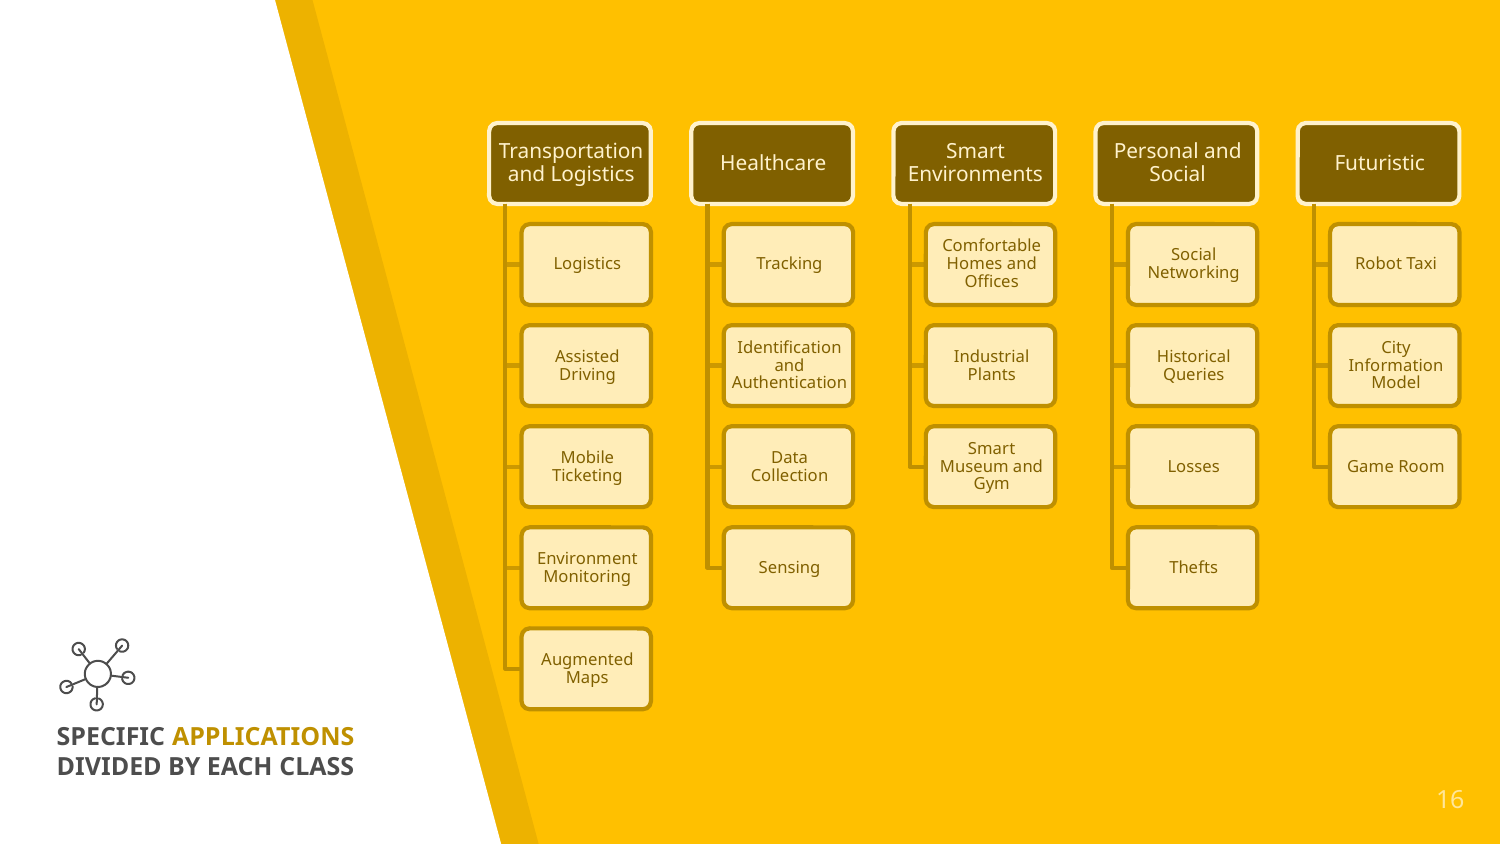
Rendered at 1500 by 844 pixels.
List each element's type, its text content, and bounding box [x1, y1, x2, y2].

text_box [60, 639, 135, 711]
text_box 16 [1389, 769, 1480, 834]
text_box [488, 92, 1461, 740]
title SPECIFIC APPLICATIONS DIVIDED BY EACH CLASS [41, 715, 403, 796]
